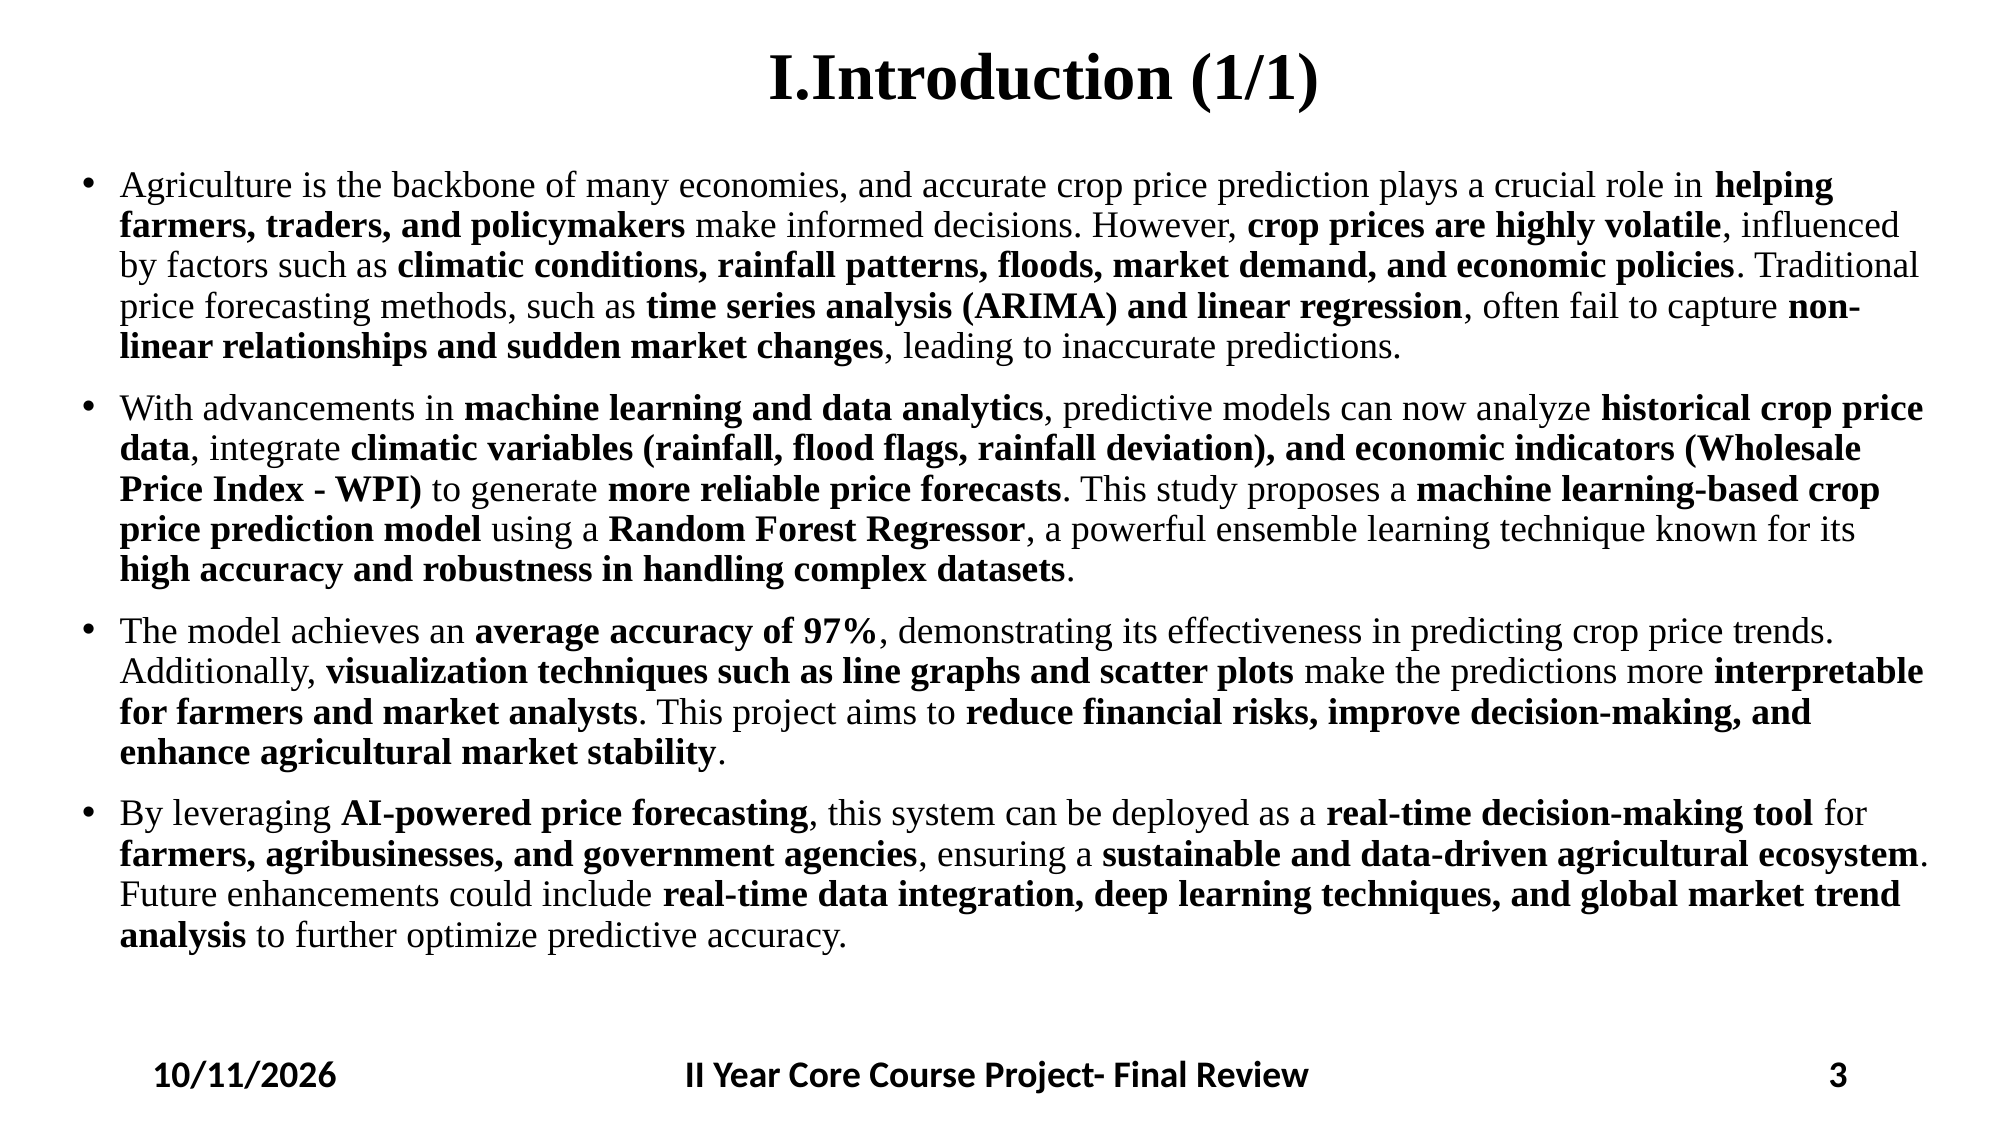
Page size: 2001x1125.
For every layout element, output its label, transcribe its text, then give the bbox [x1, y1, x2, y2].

footer II Year Core Course Project- Final Review [541, 1042, 1454, 1103]
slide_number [137, 1042, 541, 1103]
list Agriculture is the backbone of many economies, and accurate crop price prediction plays a crucial role in helping farmers, traders, and policymakers make informed decisions. However, crop prices are highly volatile, influenced by factors such as climatic conditions, rainfall patterns, floods, market demand, and economic policies. Traditional price forecasting methods, such as time series analysis (ARIMA) and linear regression, often fail to capture non-linear relationships and sudden market changes, leading to inaccurate predictions. With advancements in machine learning and data analytics, predictive models can now analyze historical crop price data, integrate climatic variables (rainfall, flood flags, rainfall deviation), and economic indicators (Wholesale Price Index - WPI) to generate more reliable price forecasts. This study proposes a machine learning-based crop price prediction model using a Random Forest Regressor, a powerful ensemble learning technique known for its high accuracy and robustness in handling complex datasets. The model achieves an average accuracy of 97%, demonstrating its effectiveness in predicting crop price trends. Additionally, visualization techniques such as line graphs and scatter plots make the predictions more interpretable for farmers and market analysts. This project aims to reduce financial risks, improve decision-making, and enhance agricultural market stability. By leveraging AI-powered price forecasting, this system can be deployed as a real-time decision-making tool for farmers, agribusinesses, and government agencies, ensuring a sustainable and data-driven agricultural ecosystem. Future enhancements could include real-time data integration, deep learning techniques, and global market trend analysis to further optimize predictive accuracy. [67, 157, 1949, 1027]
slide_number 3 [1454, 1042, 1863, 1103]
title I.Introduction (1/1) [67, 22, 1949, 142]
